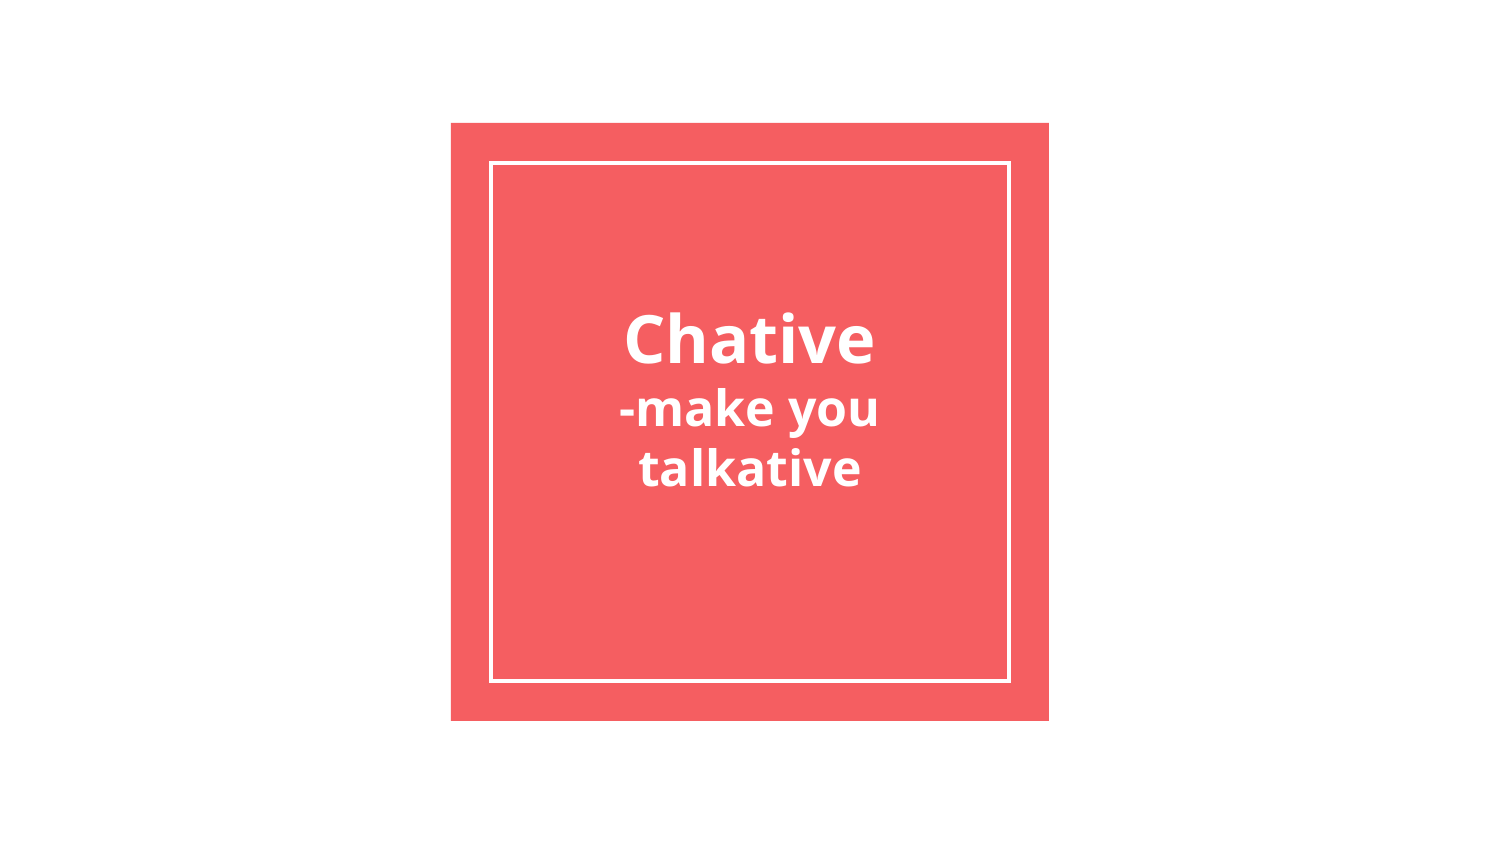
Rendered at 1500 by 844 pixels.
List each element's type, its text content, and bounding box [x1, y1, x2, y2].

title Chative -make you talkative [507, 266, 993, 527]
